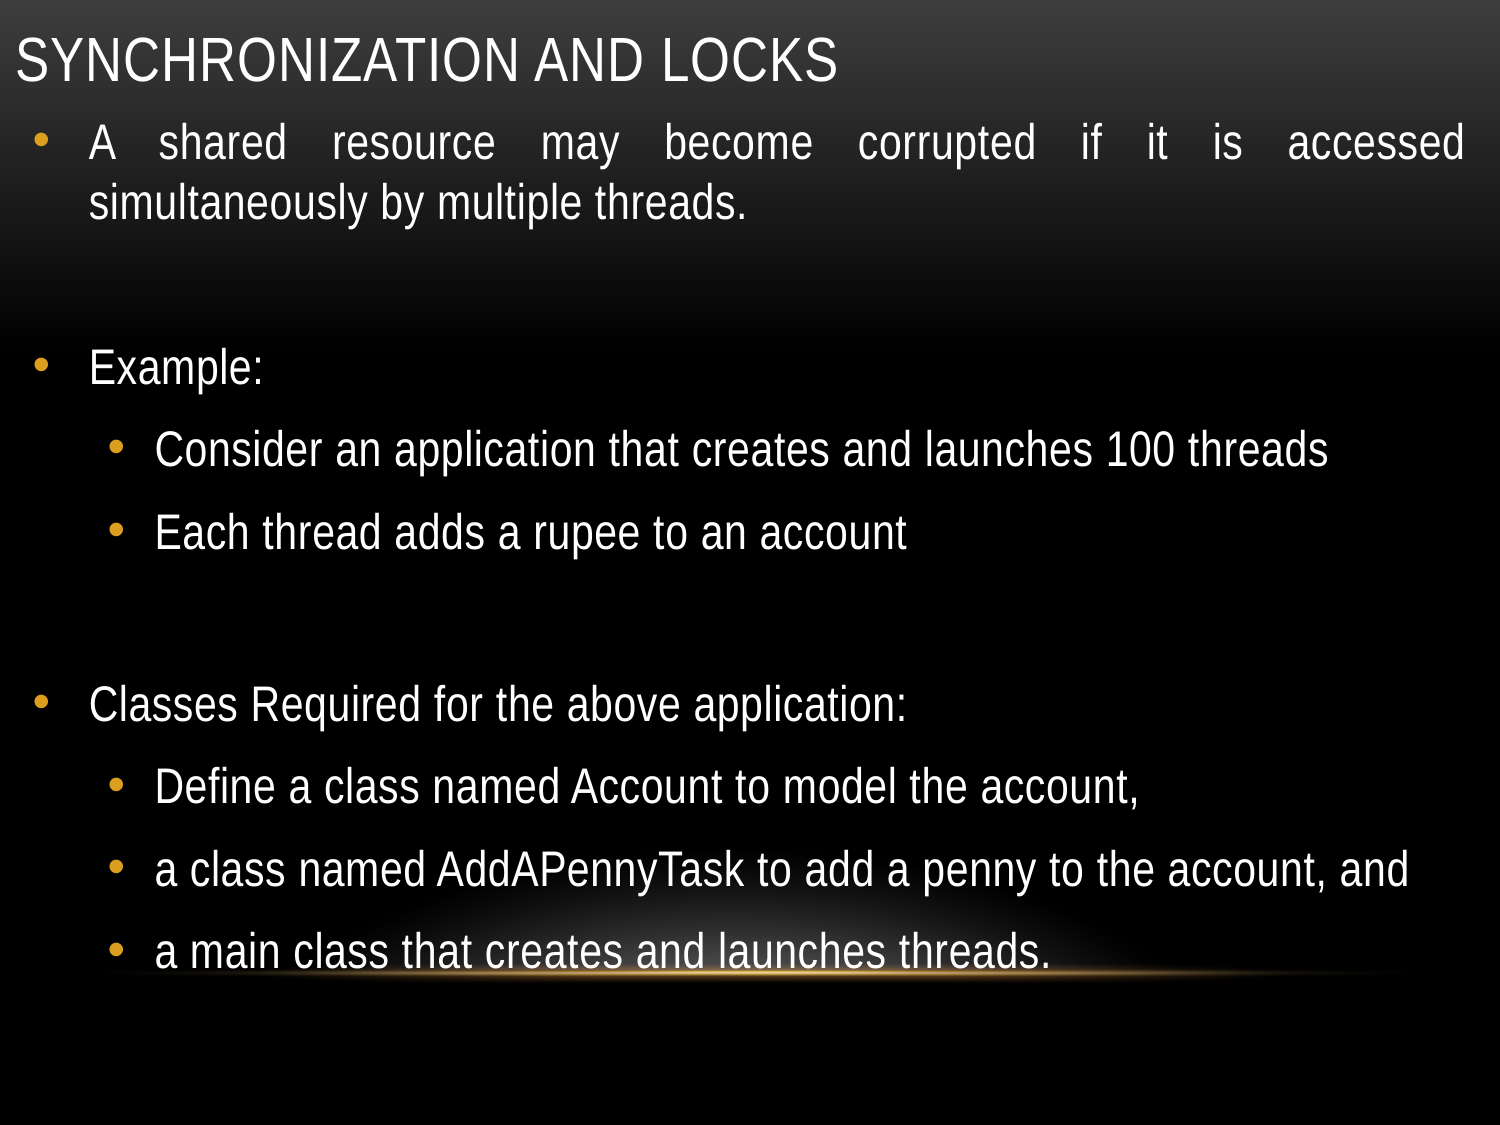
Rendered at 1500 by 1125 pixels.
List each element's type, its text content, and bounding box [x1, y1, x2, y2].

title Synchronization and locks [0, 1, 1270, 102]
picture [0, 0, 1500, 1125]
list A shared resource may become corrupted if it is accessed simultaneously by multiple threads. Example: Consider an application that creates and launches 100 threads Each thread adds a rupee to an account Classes Required for the above application: Define a class named Account to model the account, a class named AddAPennyTask to add a penny to the account, and a main class that creates and launches threads. [17, 101, 1483, 1106]
